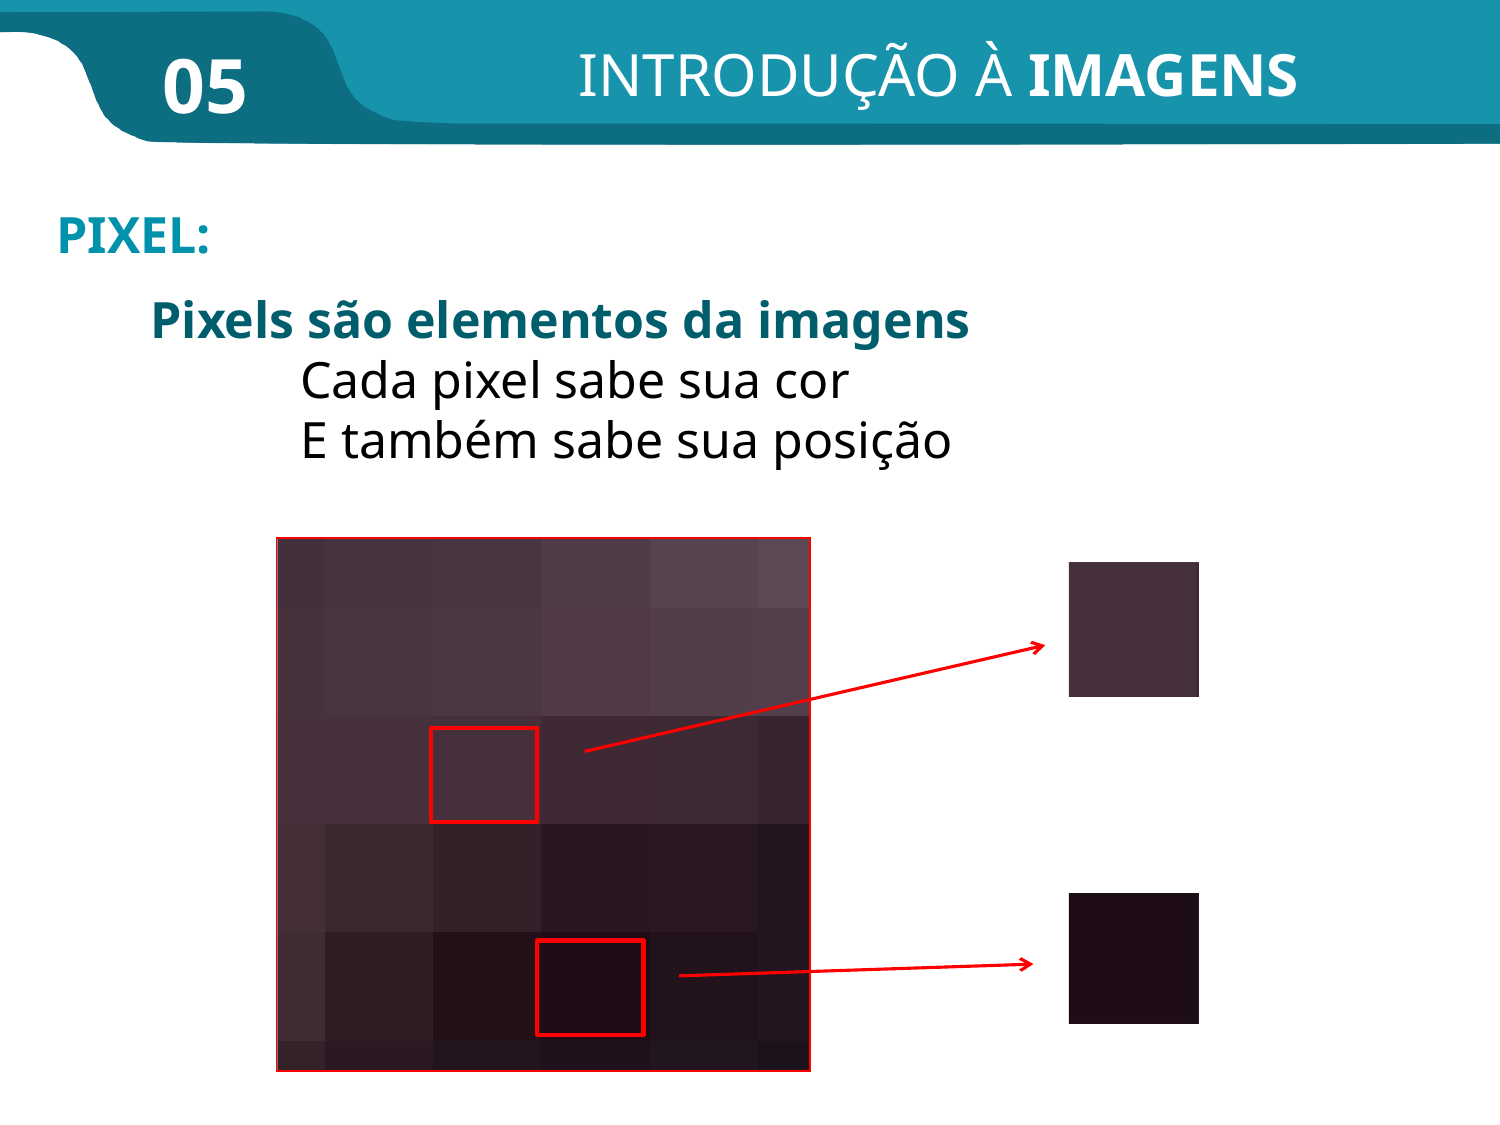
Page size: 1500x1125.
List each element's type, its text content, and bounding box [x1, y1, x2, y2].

text_box PIXEL: [41, 196, 1459, 271]
picture [277, 538, 810, 1071]
picture [1068, 562, 1200, 698]
picture [0, 0, 1500, 145]
list 05 [147, 31, 337, 126]
list INTRODUÇÃO À IMAGENS [407, 30, 1471, 126]
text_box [584, 644, 1046, 752]
picture [1068, 892, 1200, 1024]
text_box Pixels são elementos da imagens Cada pixel sabe sua cor E também sabe sua posição [135, 281, 1388, 477]
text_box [678, 963, 1034, 977]
